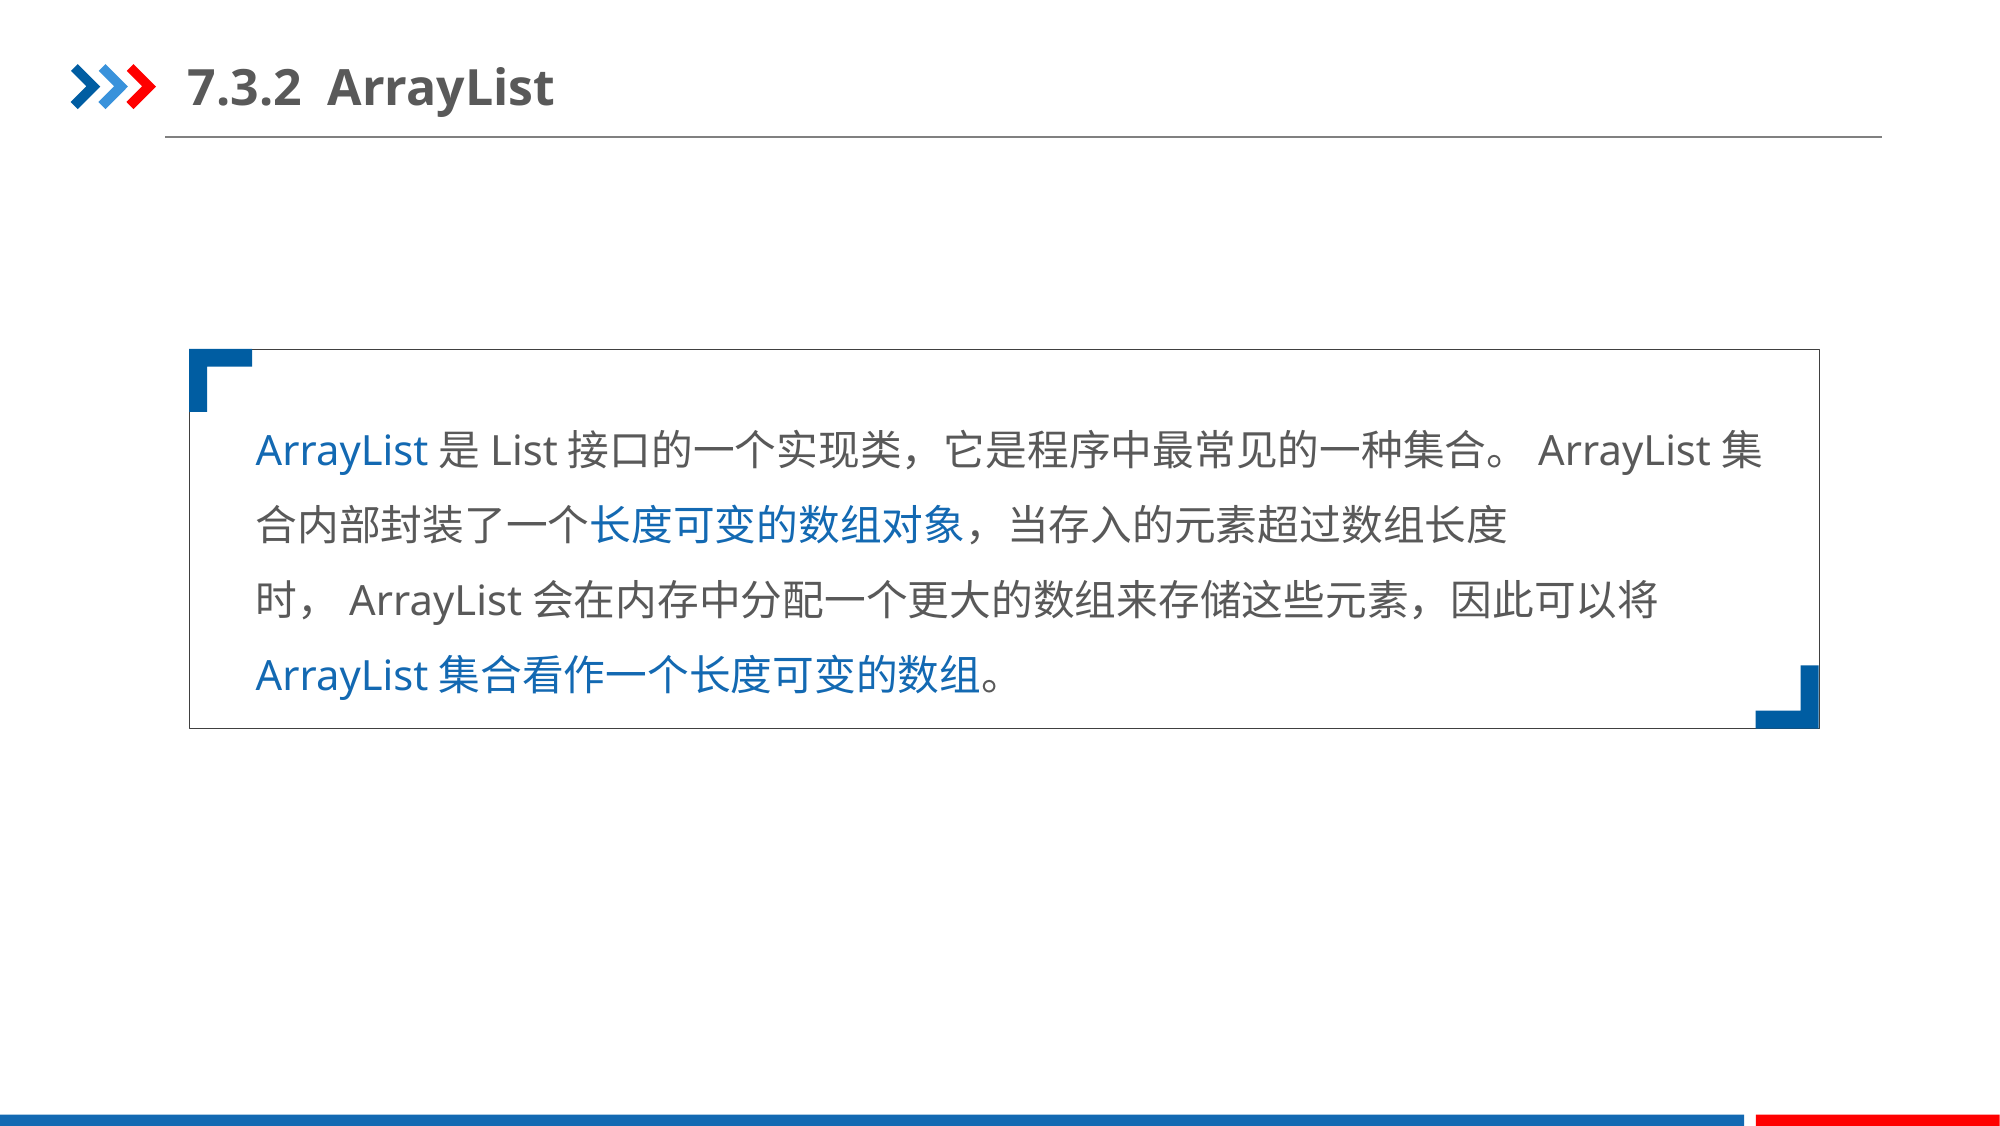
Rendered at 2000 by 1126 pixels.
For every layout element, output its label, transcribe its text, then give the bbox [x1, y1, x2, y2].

text_box [187, 347, 254, 414]
text_box 7.3.2 ArrayList [187, 43, 954, 127]
text_box [187, 347, 1821, 731]
text_box [1754, 663, 1821, 731]
